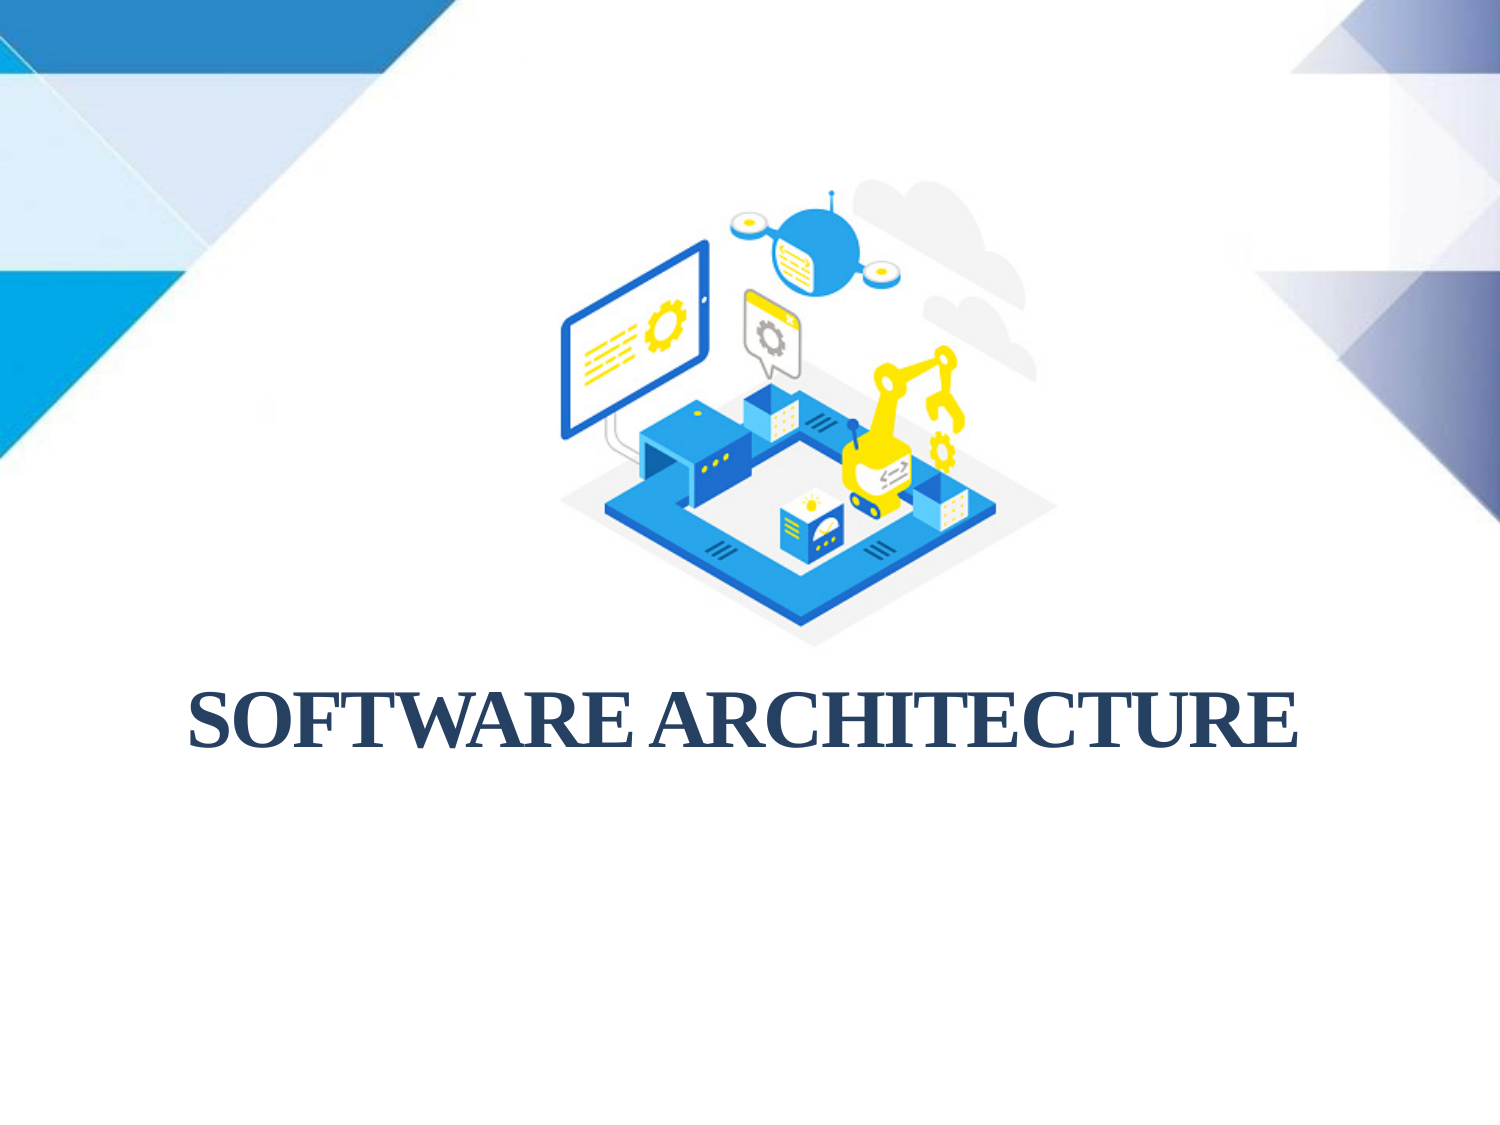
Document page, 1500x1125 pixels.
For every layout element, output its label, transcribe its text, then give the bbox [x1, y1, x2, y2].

title Software architecture [171, 656, 1447, 881]
picture [0, 0, 1500, 1125]
